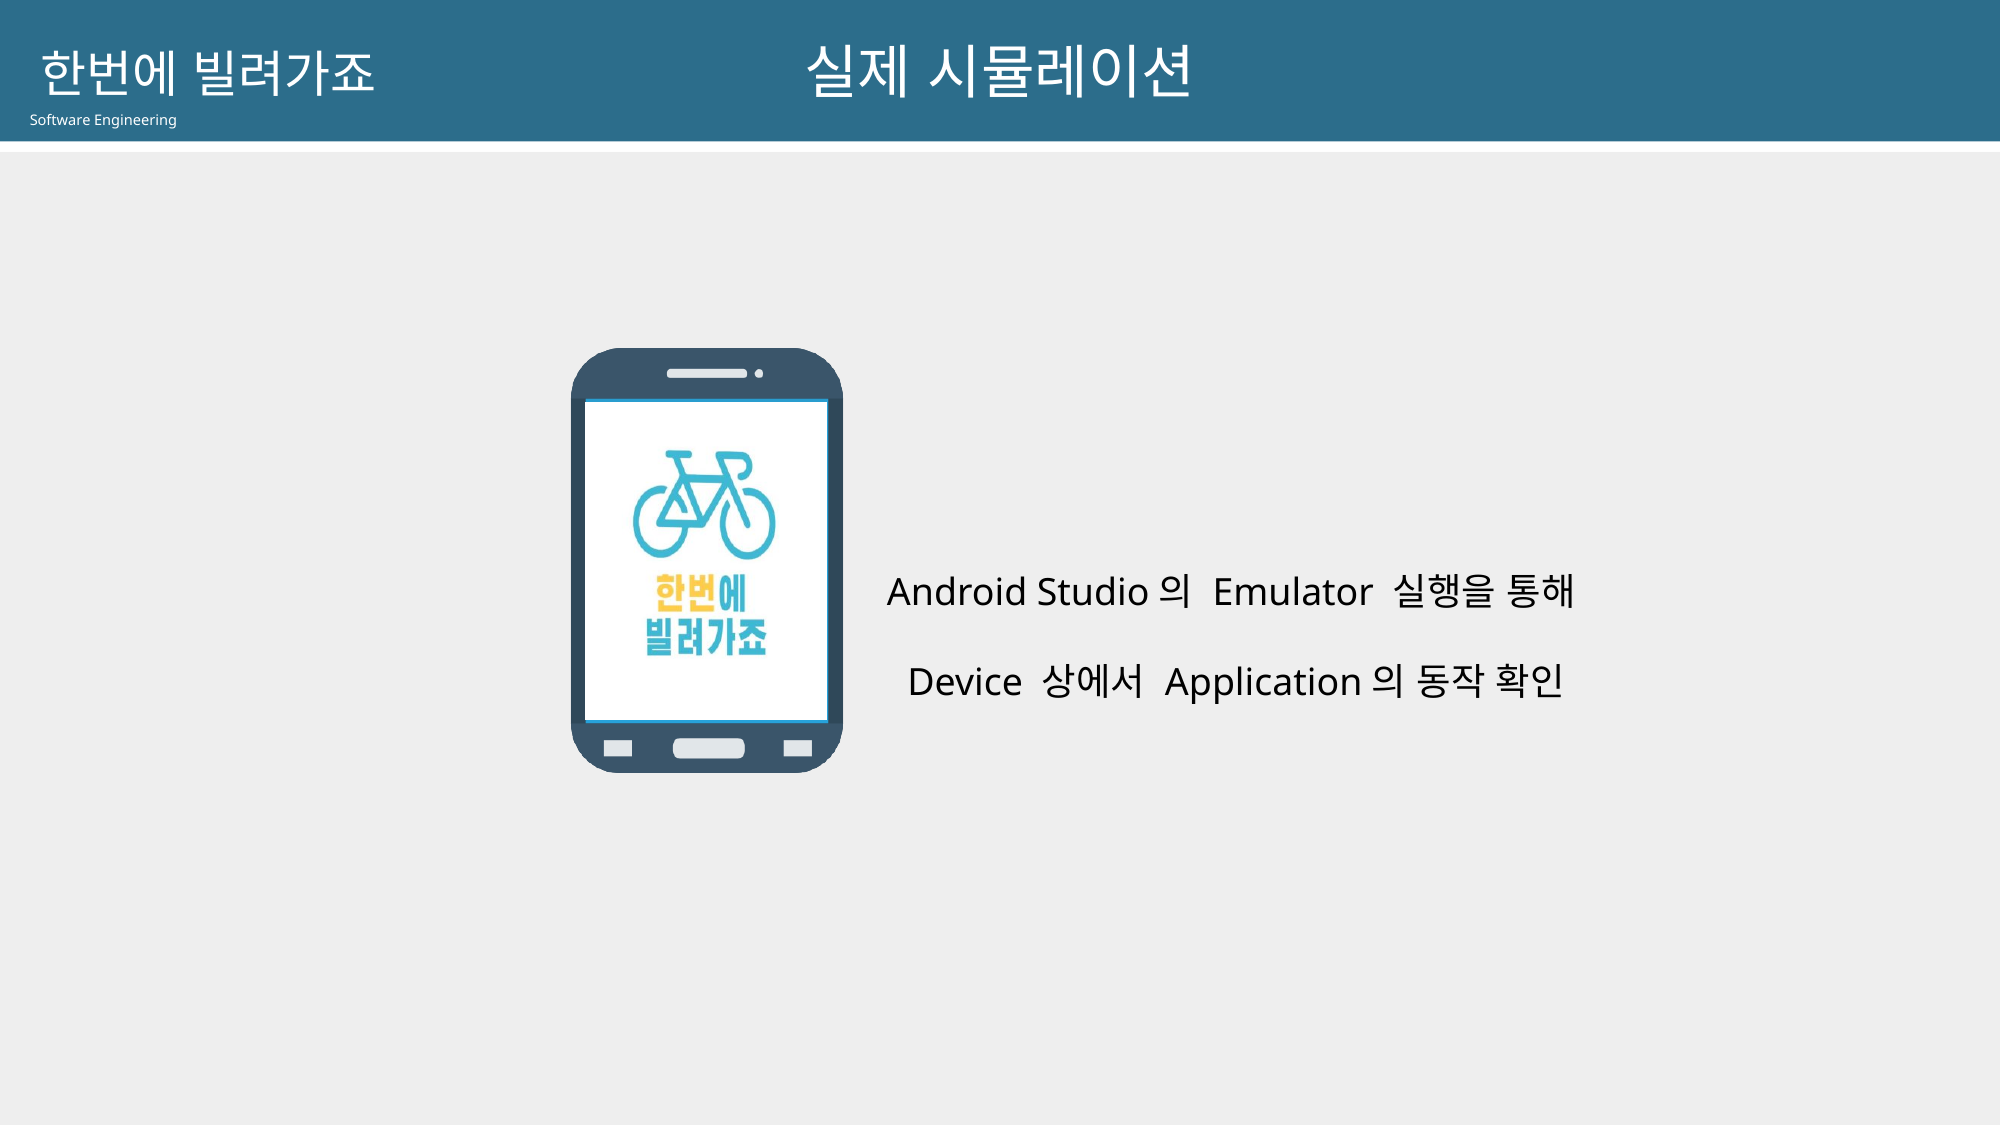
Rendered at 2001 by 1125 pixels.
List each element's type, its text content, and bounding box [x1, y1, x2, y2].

text_box 한번에 빌려가죠 Software Engineering [0, 0, 2000, 142]
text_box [494, 348, 919, 774]
text_box 실제 시뮬레이션 [672, 27, 1328, 113]
text_box Android Studio의 Emulator 실행을 통해 Device 상에서 Application의 동작 확인 [919, 560, 1636, 711]
